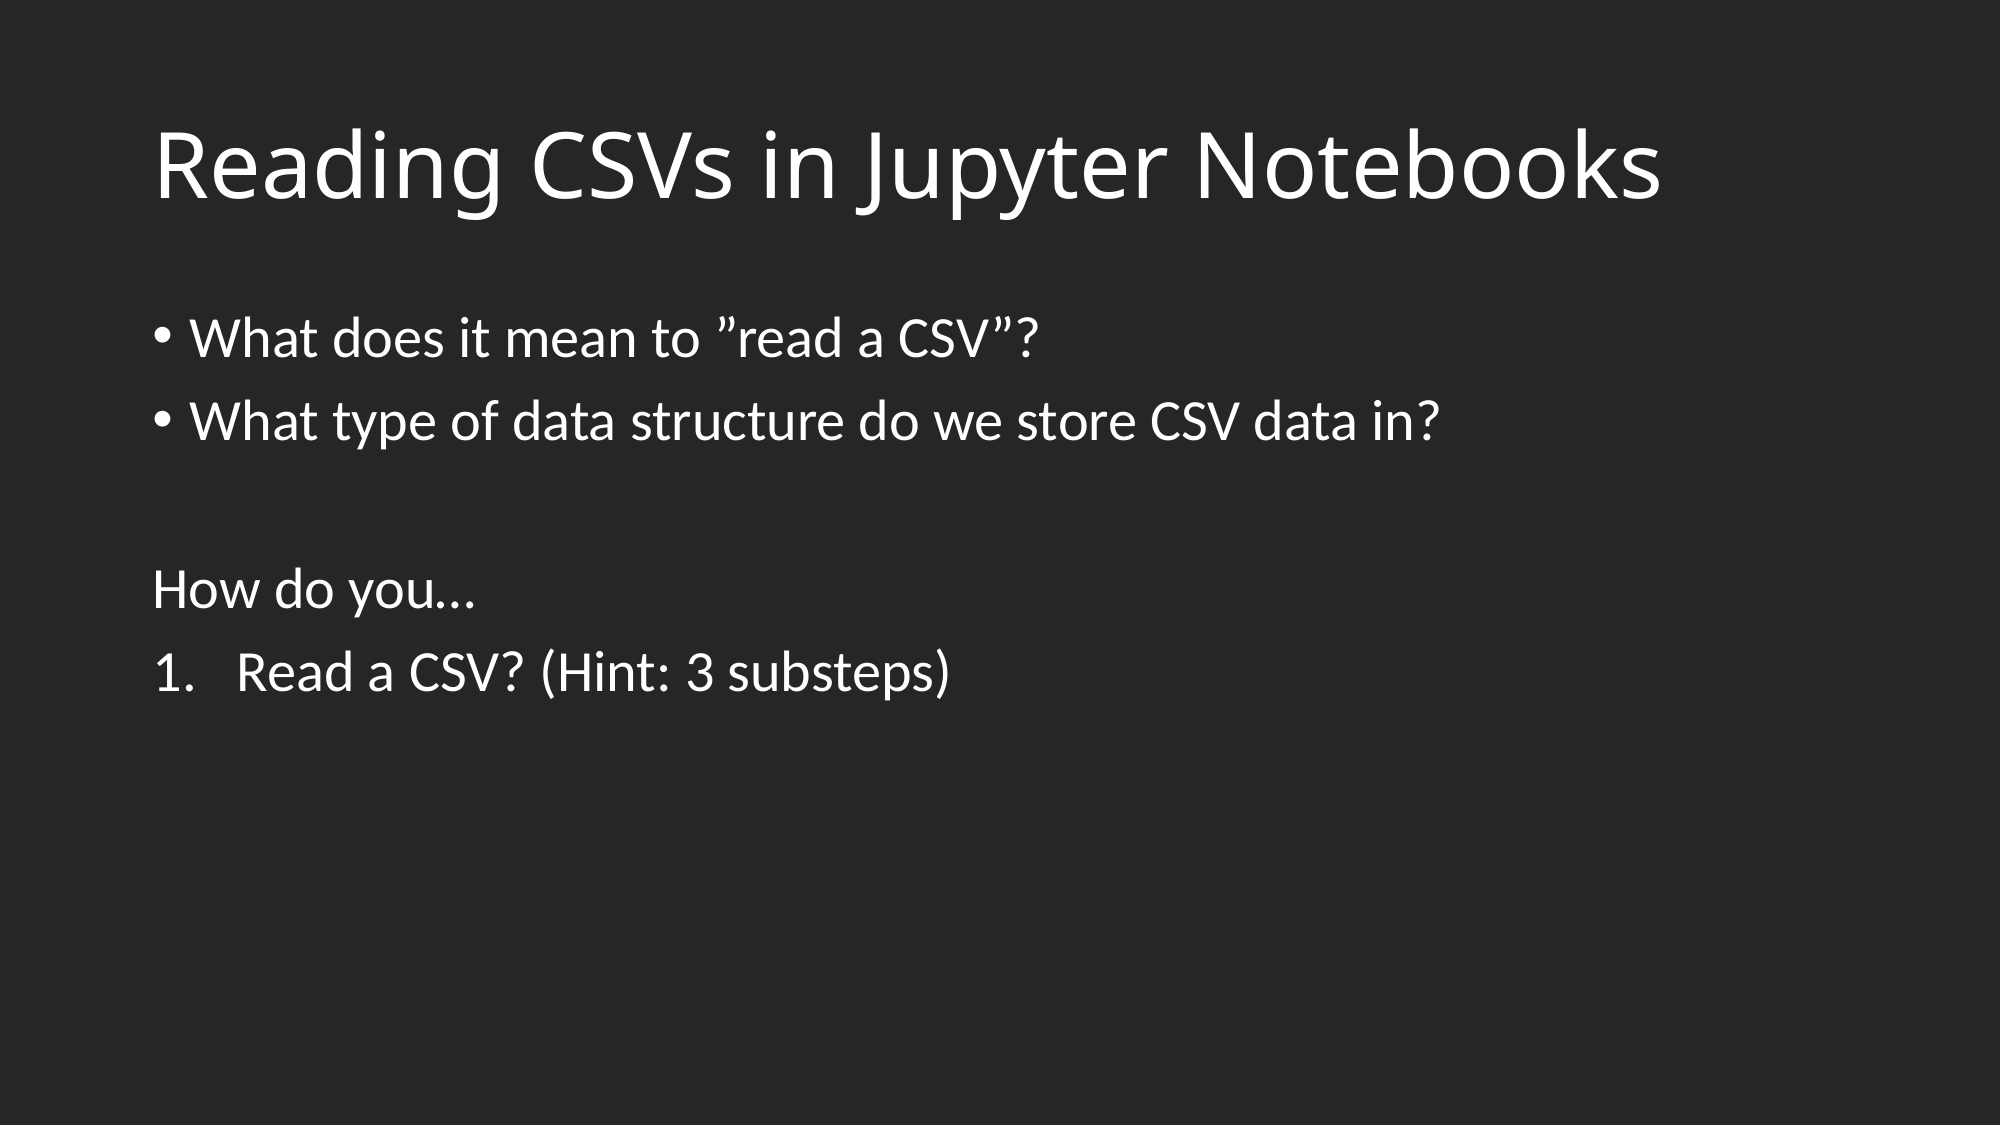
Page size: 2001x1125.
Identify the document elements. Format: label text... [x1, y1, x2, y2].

title Reading CSVs in Jupyter Notebooks [137, 59, 1863, 278]
list What does it mean to ”read a CSV”? What type of data structure do we store CSV data in? How do you… Read a CSV? (Hint: 3 substeps) [137, 299, 1863, 1014]
